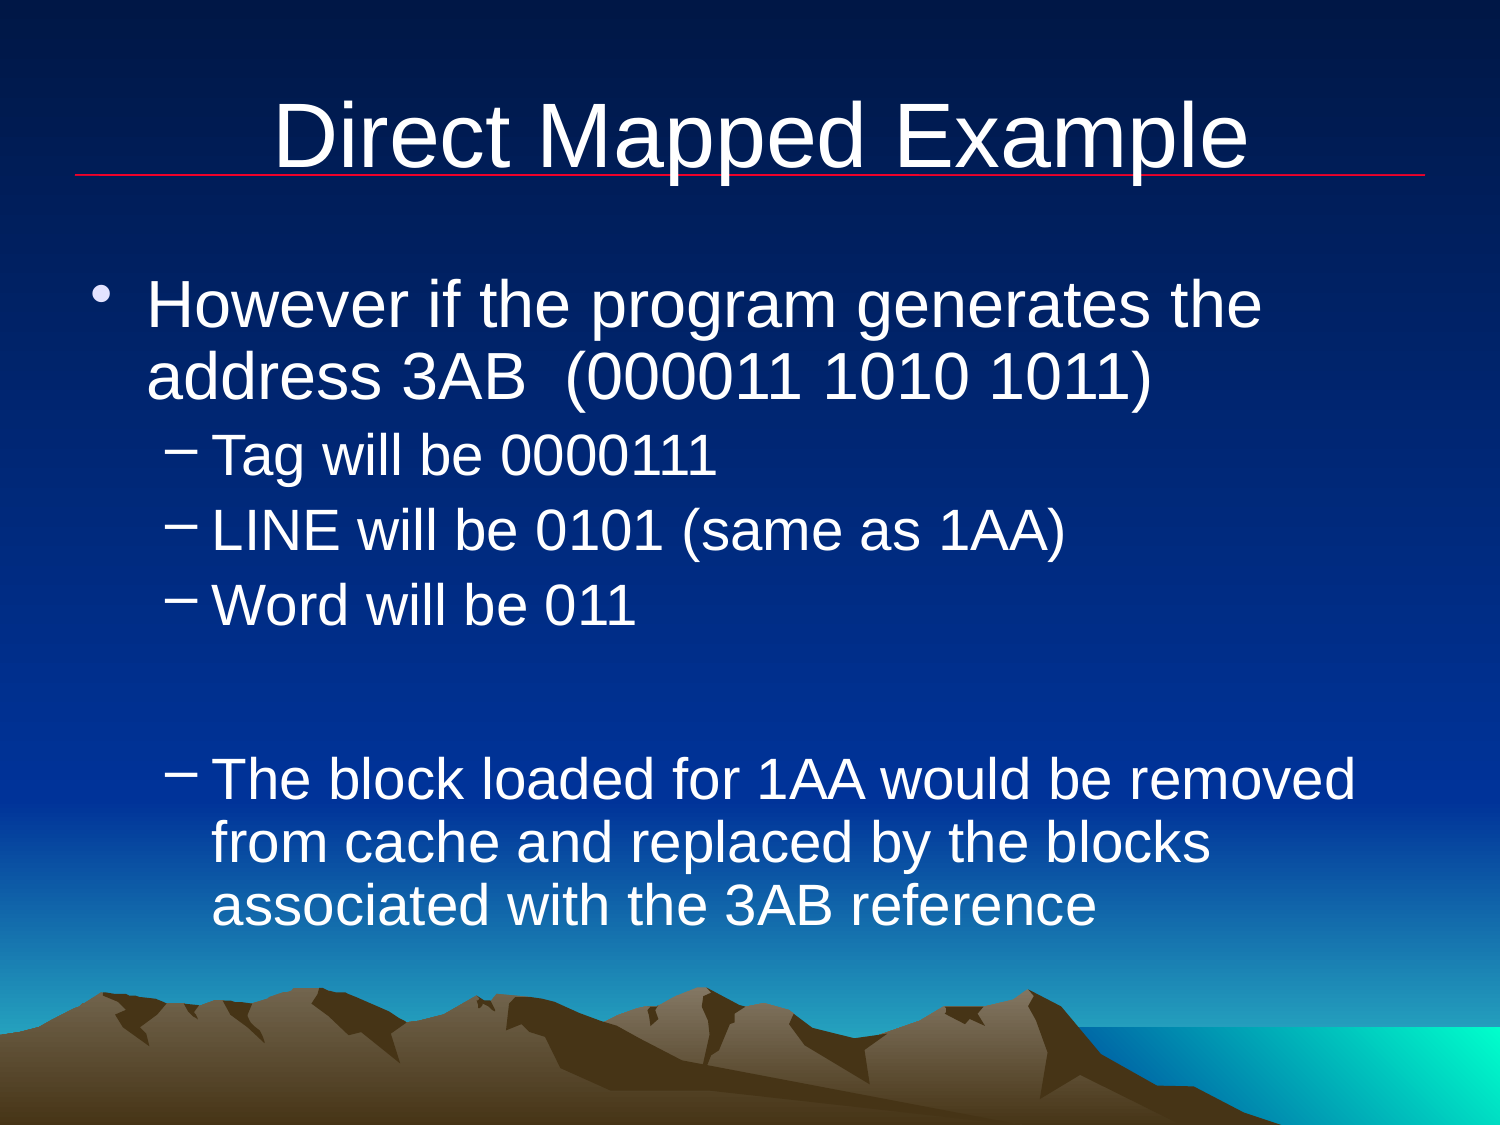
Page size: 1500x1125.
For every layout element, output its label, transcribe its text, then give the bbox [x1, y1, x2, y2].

title Direct Mapped Example [83, 36, 1441, 225]
list However if the program generates the address 3AB (000011 1010 1011) Tag will be 0000111 LINE will be 0101 (same as 1AA) Word will be 011 The block loaded for 1AA would be removed from cache and replaced by the blocks associated with the 3AB reference [74, 262, 1426, 1001]
